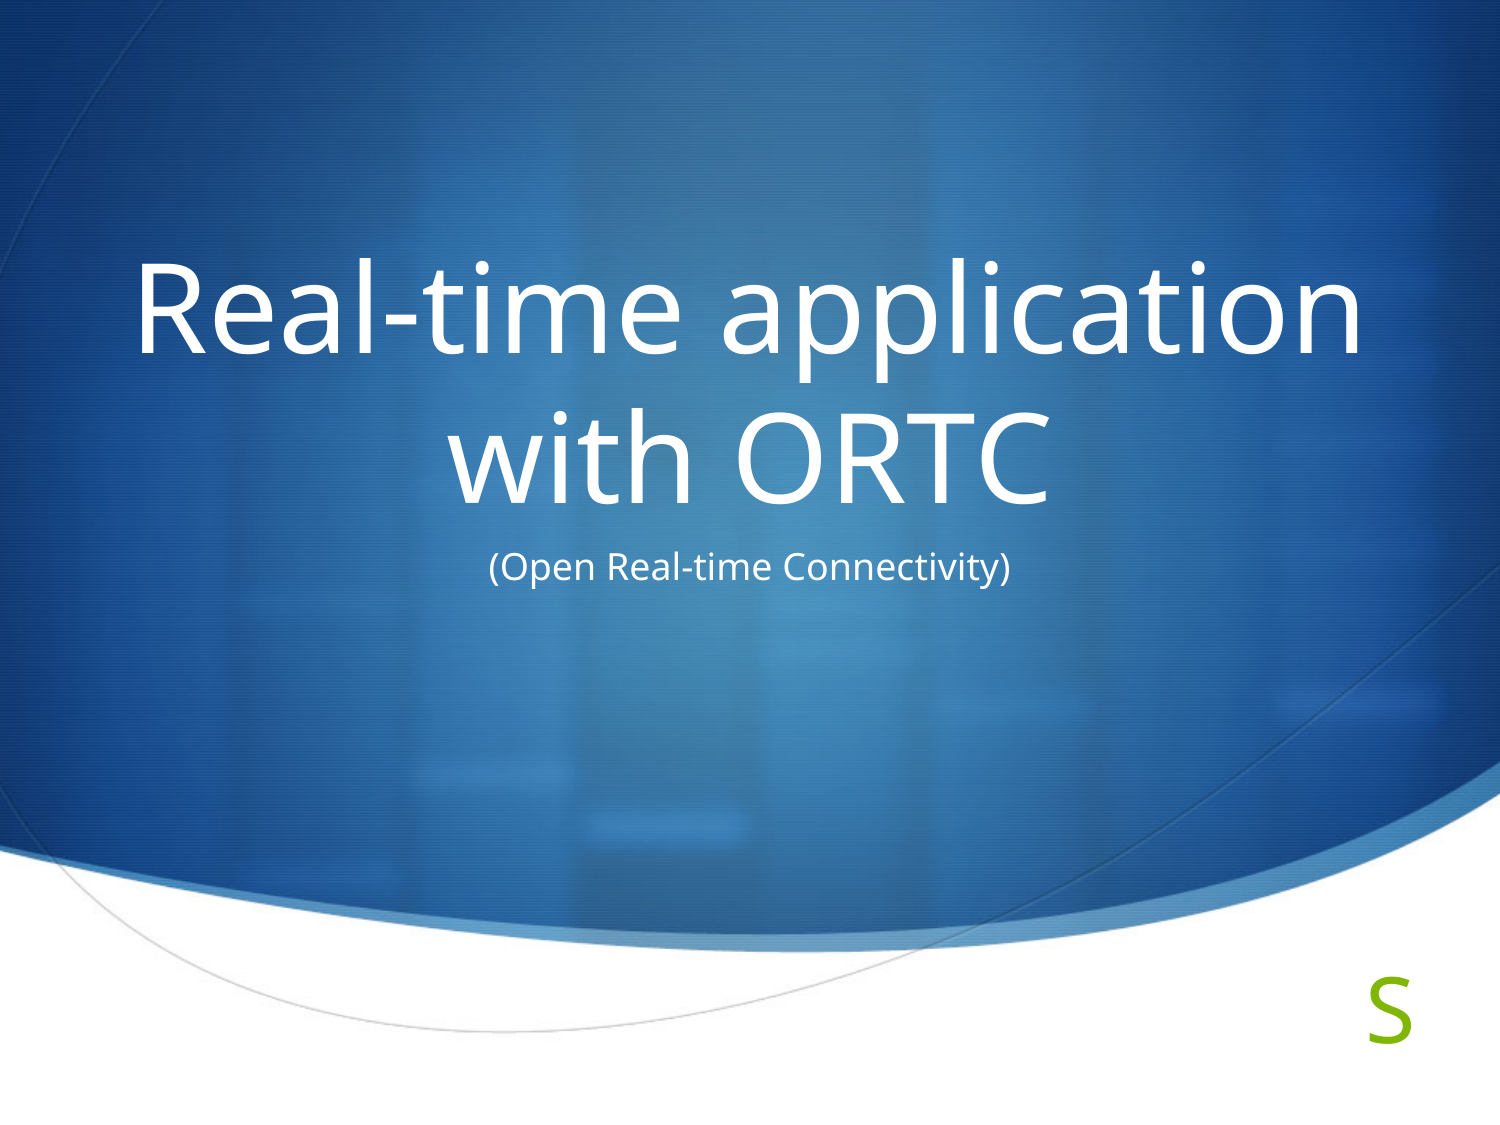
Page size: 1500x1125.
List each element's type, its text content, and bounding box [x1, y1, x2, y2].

title Real-time application with ORTC [75, 212, 1425, 529]
subtitle (Open Real-time Connectivity) [75, 542, 1425, 718]
picture [0, 0, 1500, 1125]
